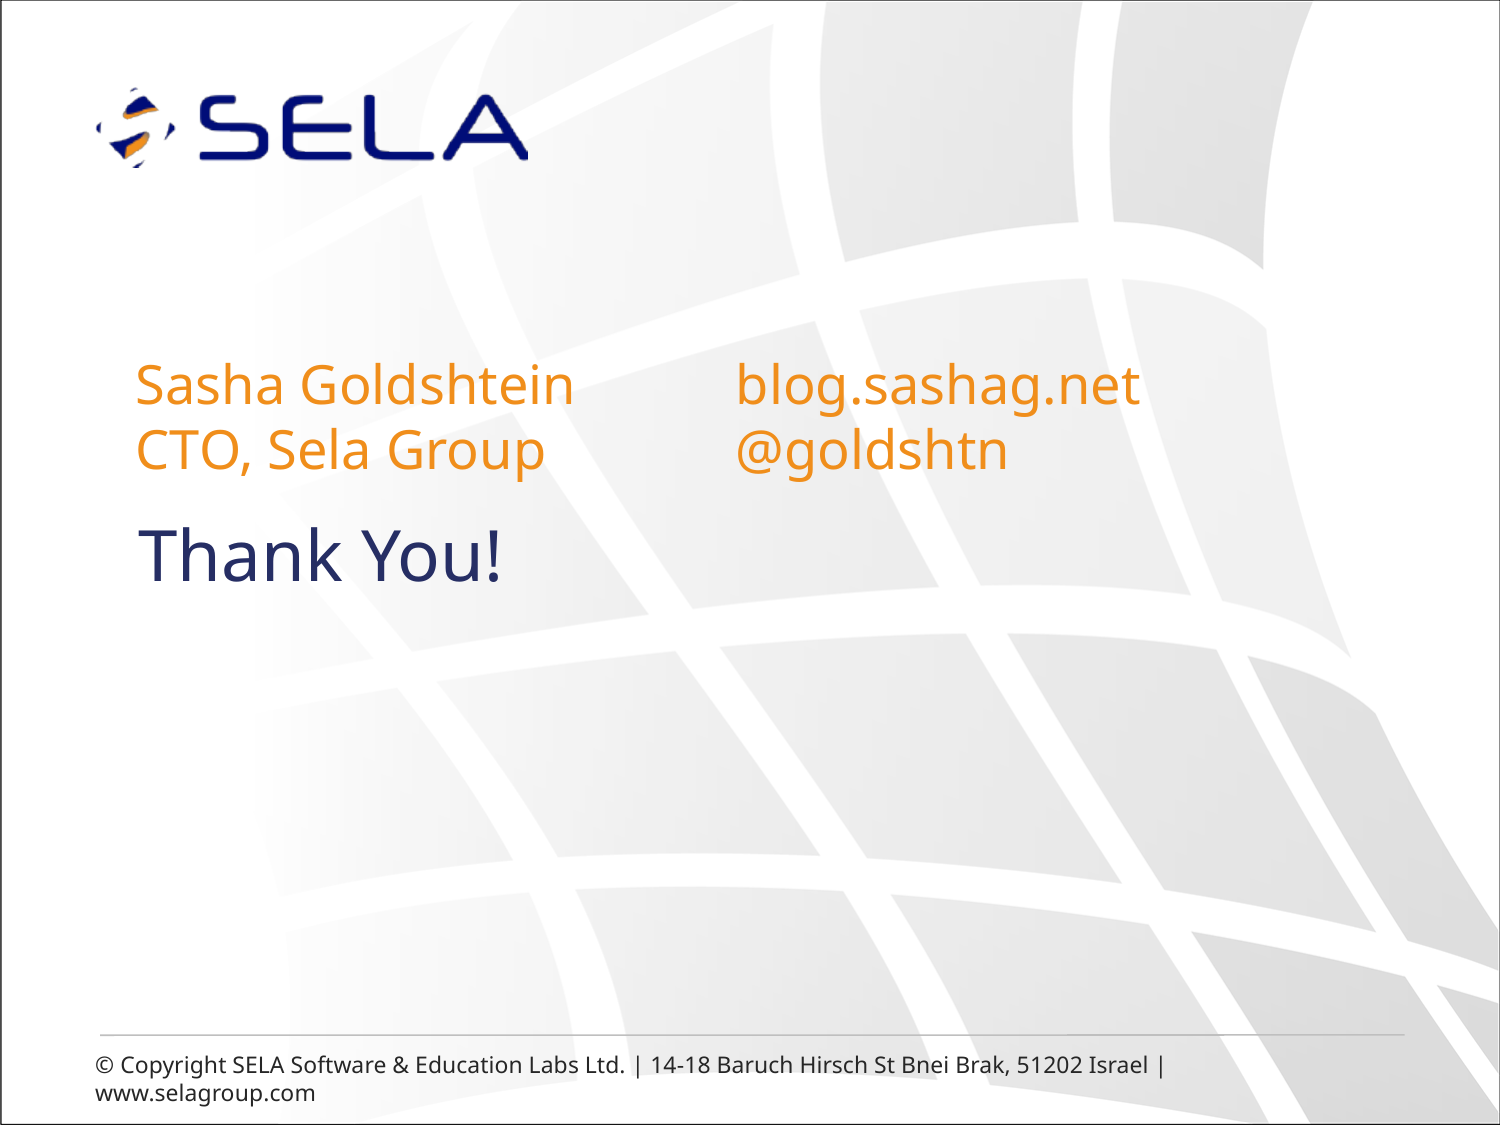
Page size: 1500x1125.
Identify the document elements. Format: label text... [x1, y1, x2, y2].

list Thank You! [123, 503, 1164, 654]
picture [0, 0, 1500, 1125]
title Sasha Goldshtein blog.sashag.net CTO, Sela Group @goldshtn [135, 349, 1176, 493]
